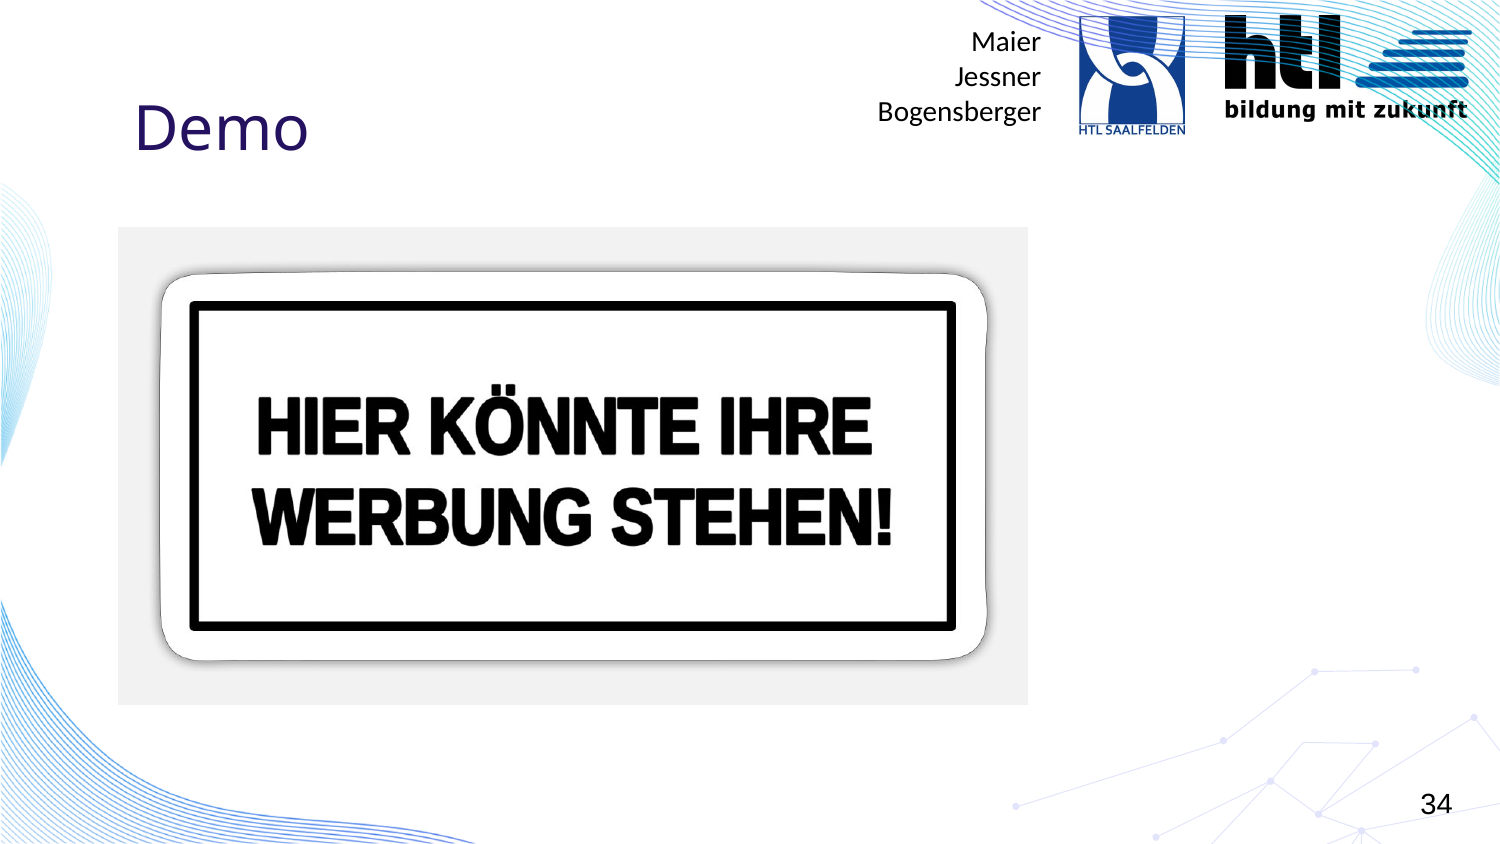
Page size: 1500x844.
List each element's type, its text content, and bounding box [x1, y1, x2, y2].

picture [1, 1, 1499, 843]
title Demo [118, 72, 1382, 167]
